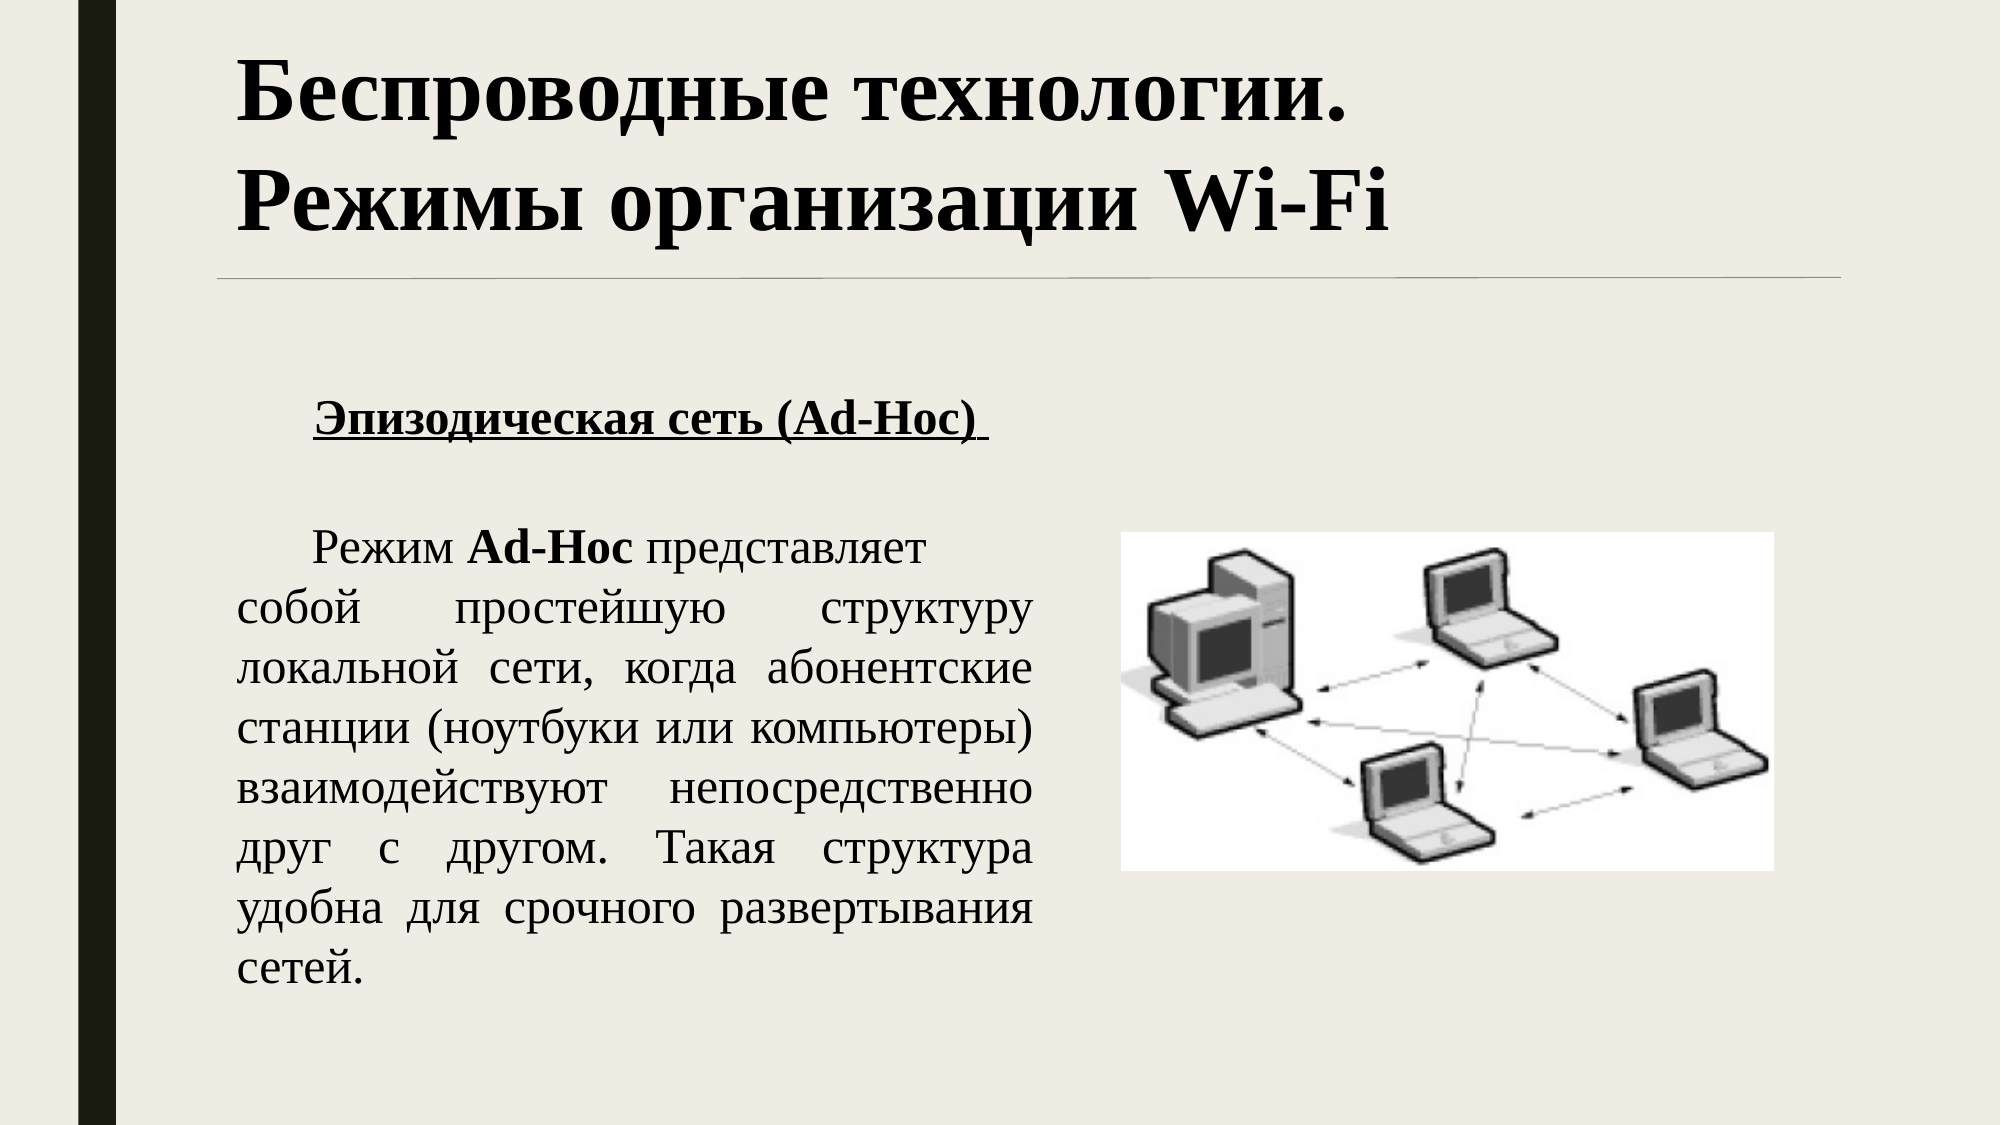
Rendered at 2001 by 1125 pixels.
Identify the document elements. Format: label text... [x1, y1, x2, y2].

text_box Режим Ad-Hoc представляет собой простейшую структуру локальной сети, когда абонентские станции (ноутбуки или компьютеры) взаимодействуют непосредственно друг с другом. Такая структура удобна для срочного развертывания сетей. [221, 505, 1049, 1001]
picture [1121, 532, 1774, 872]
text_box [216, 21, 1842, 279]
text_box Эпизодическая сеть (Ad-Hoc) [298, 376, 1005, 452]
